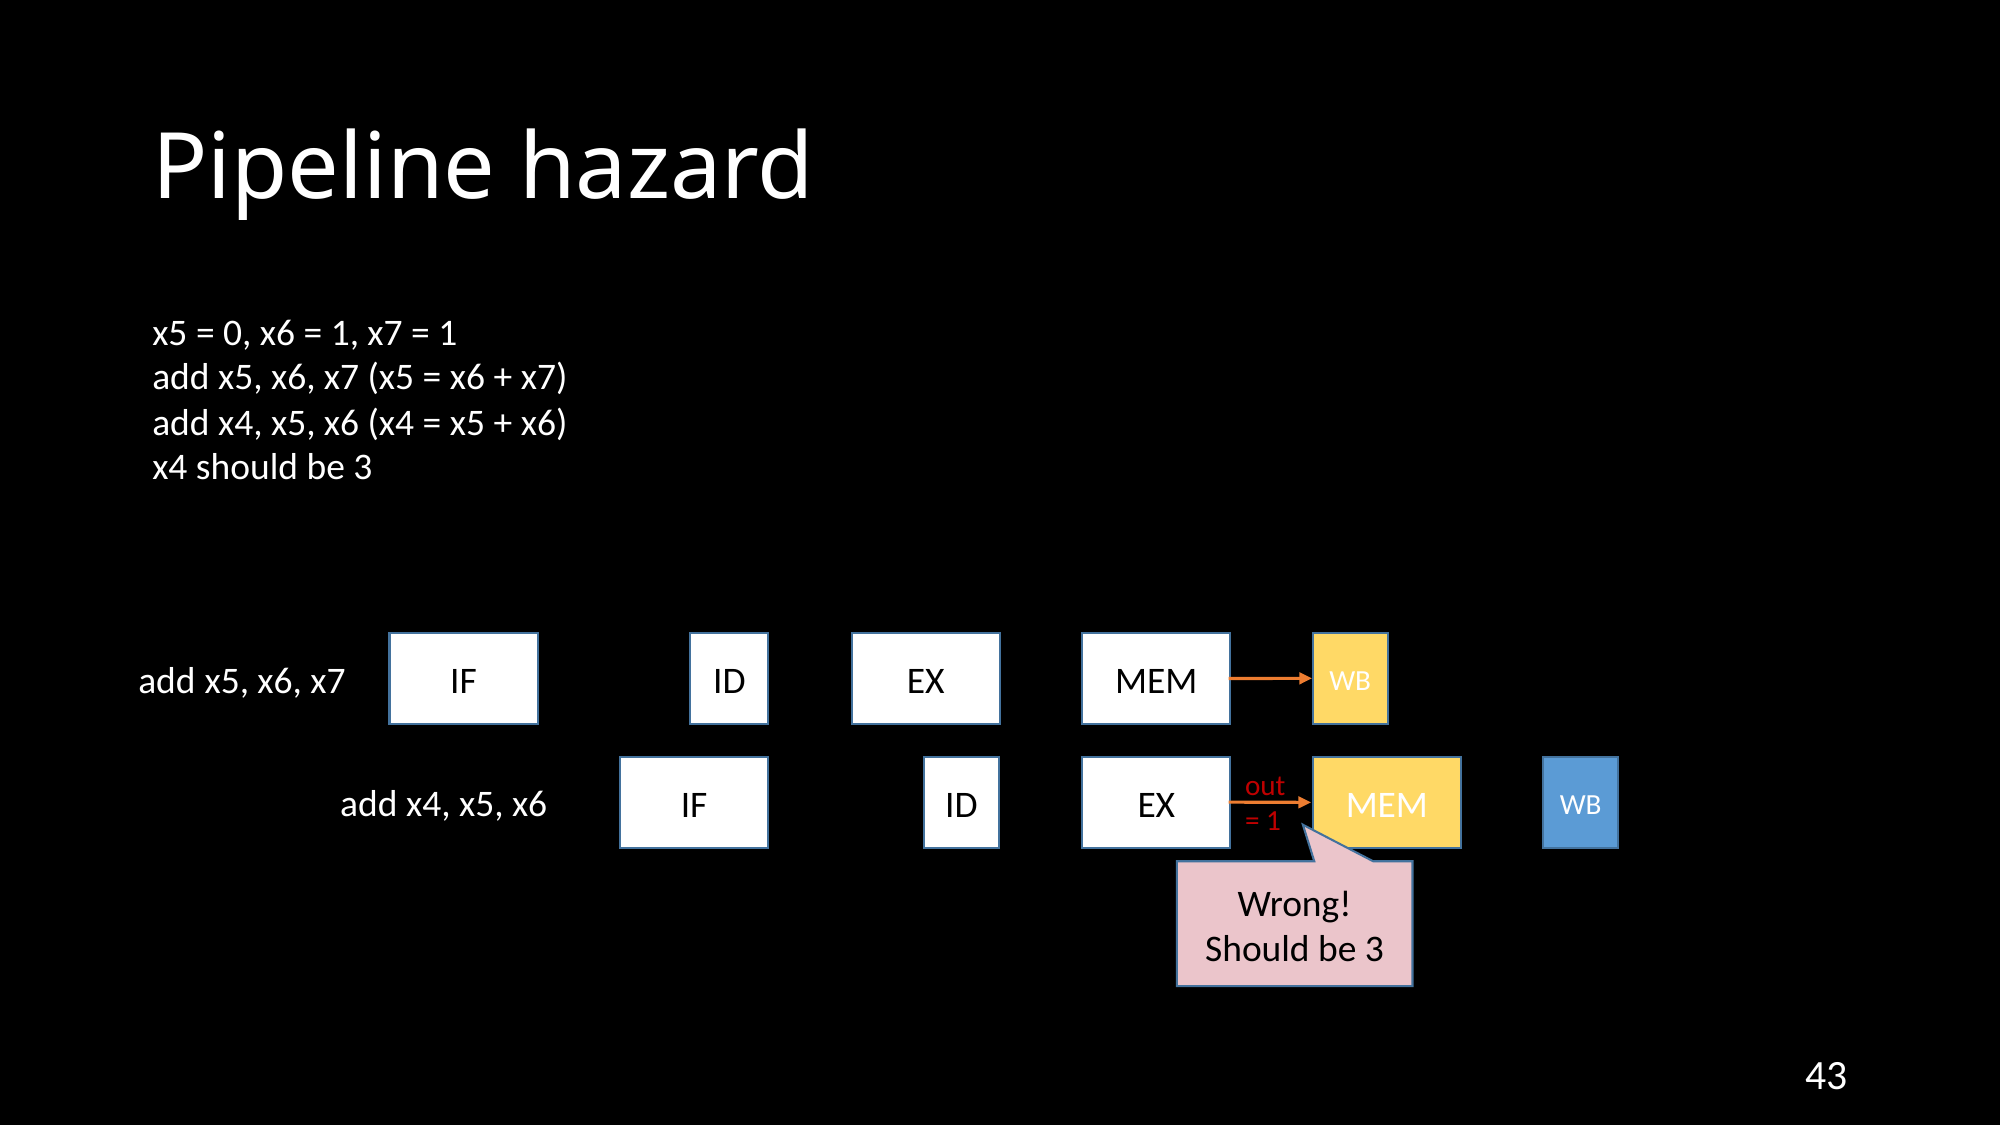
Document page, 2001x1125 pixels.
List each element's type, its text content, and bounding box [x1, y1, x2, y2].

text_box MEM [1312, 756, 1462, 849]
text_box IF [388, 632, 539, 725]
title Pipeline hazard [137, 59, 1863, 278]
text_box IF [619, 756, 769, 849]
text_box ID [923, 756, 1000, 849]
text_box EX [1081, 756, 1231, 849]
text_box x5 = 0, x6 = 1, x7 = 1 add x5, x6, x7 (x5 = x6 + x7) add x4, x5, x6 (x4 = x5 + x6) x4 should be 3 [137, 300, 1455, 495]
text_box out = 1 [1230, 758, 1362, 844]
text_box EX [851, 632, 1001, 725]
slide_number 43 [1412, 1042, 1863, 1103]
text_box MEM [1081, 632, 1231, 725]
text_box Wrong! Should be 3 [1175, 822, 1414, 988]
text_box add x5, x6, x7 [123, 648, 361, 708]
text_box WB [1542, 756, 1619, 849]
text_box ID [689, 632, 769, 725]
text_box add x4, x5, x6 [325, 771, 563, 832]
text_box WB [1312, 632, 1389, 725]
